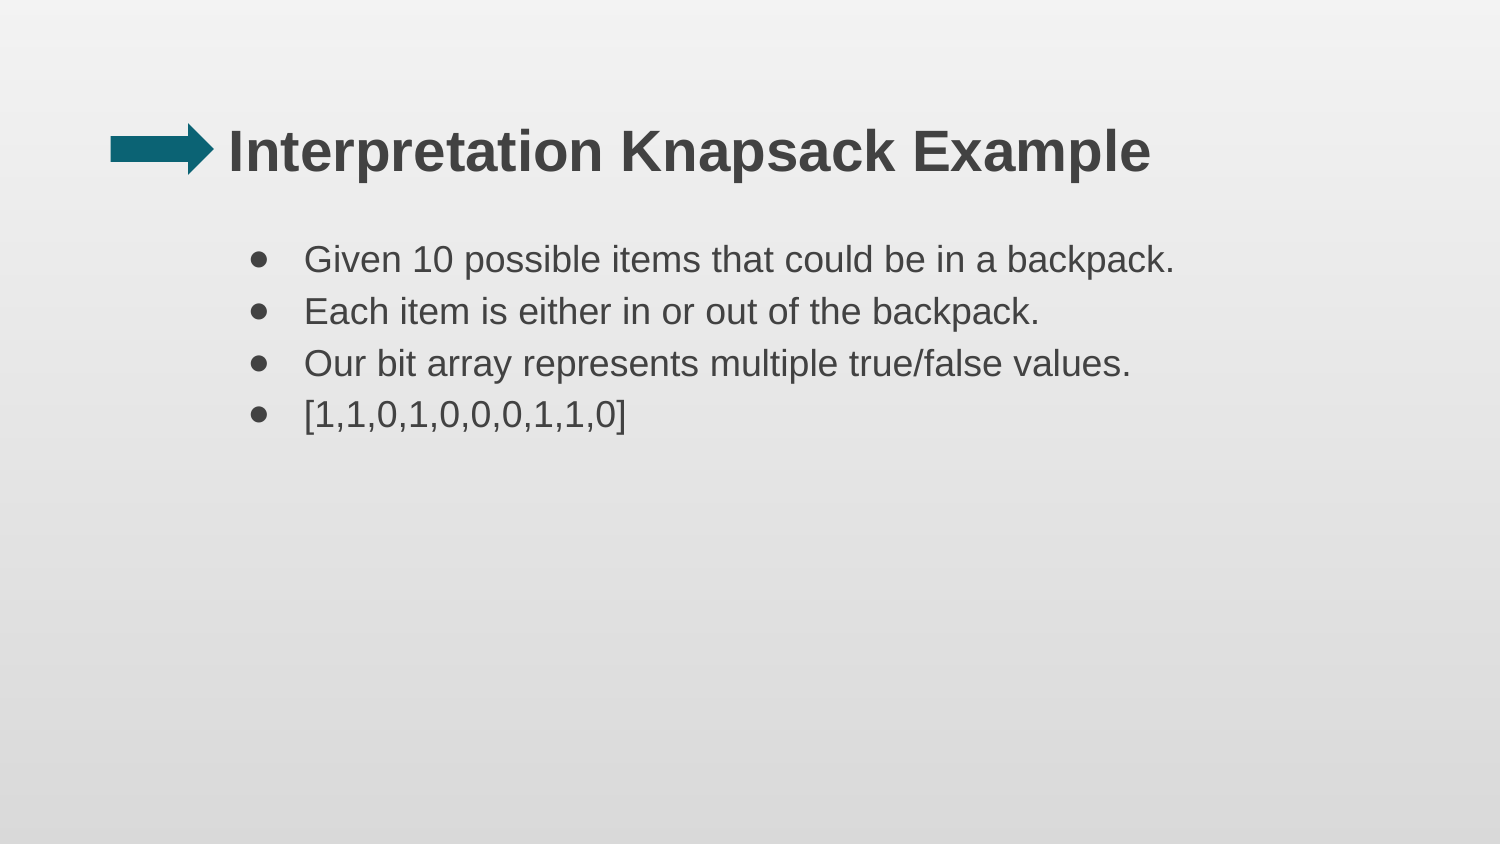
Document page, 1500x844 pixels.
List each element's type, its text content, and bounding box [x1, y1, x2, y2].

list Given 10 possible items that could be in a backpack. Each item is either in or out of the backpack. Our bit array represents multiple true/false values. [1,1,0,1,0,0,0,1,1,0] [213, 213, 1368, 631]
title Interpretation Knapsack Example [213, 98, 1368, 213]
